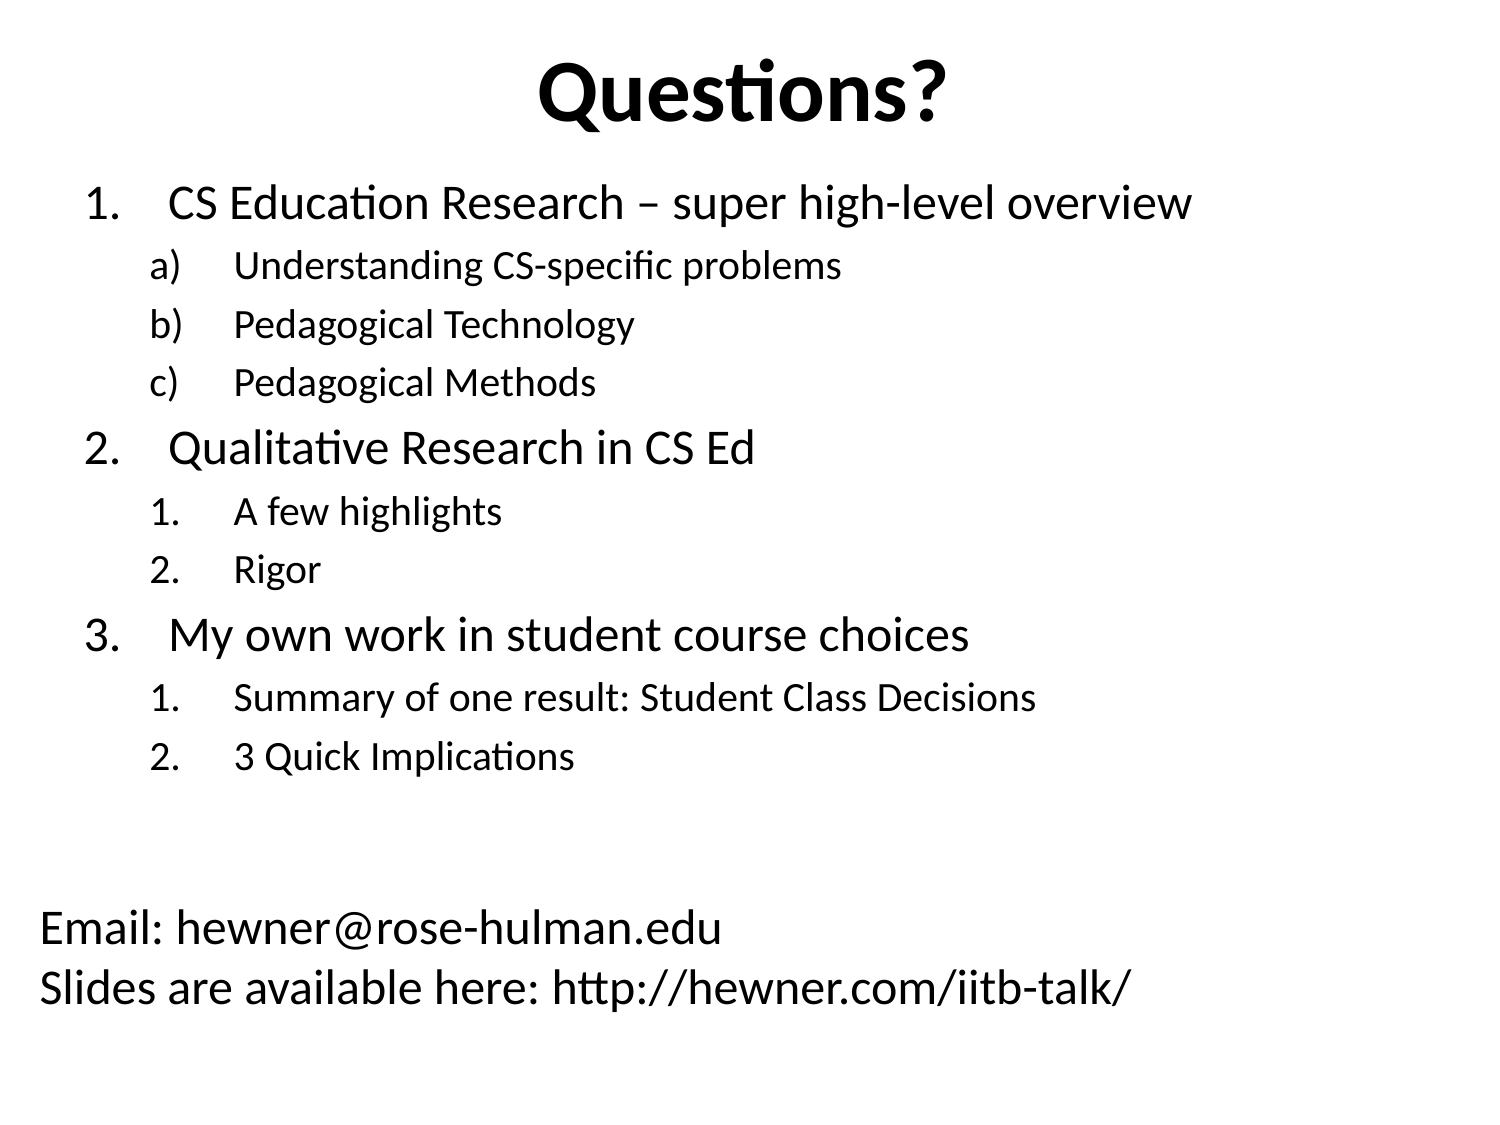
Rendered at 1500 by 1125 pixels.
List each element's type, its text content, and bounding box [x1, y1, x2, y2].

title Questions? [68, 24, 1419, 147]
list CS Education Research – super high-level overview Understanding CS-specific problems Pedagogical Technology Pedagogical Methods Qualitative Research in CS Ed A few highlights Rigor My own work in student course choices Summary of one result: Student Class Decisions 3 Quick Implications [68, 162, 1419, 450]
text_box Email: hewner@rose-hulman.edu Slides are available here: http://hewner.com/iitb-talk/ [24, 887, 1463, 1113]
